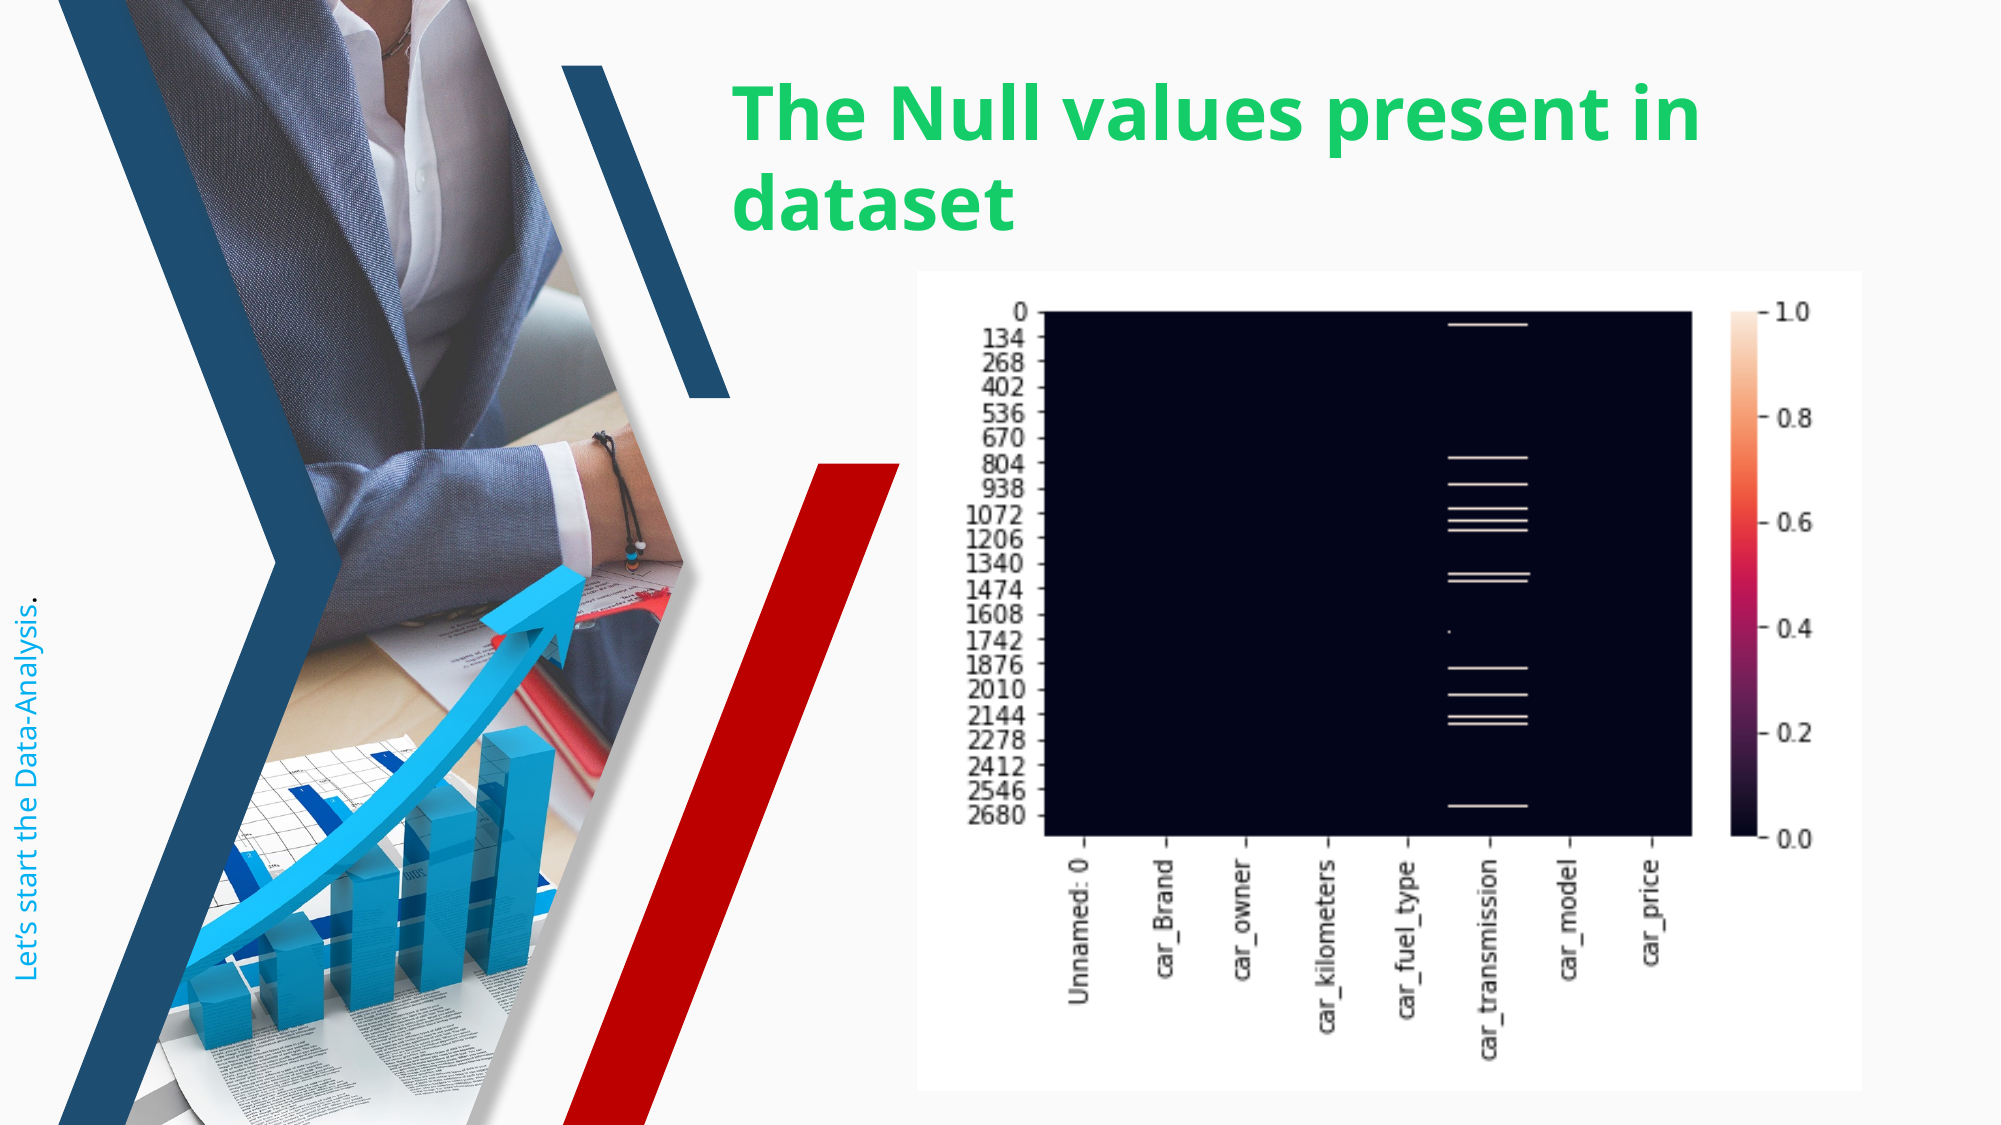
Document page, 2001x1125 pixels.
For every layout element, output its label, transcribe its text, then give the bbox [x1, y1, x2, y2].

picture [125, 873, 548, 1125]
picture [125, 0, 684, 966]
text_box Let’s start the Data-Analysis. [0, 128, 85, 998]
text_box The Null values present in dataset [716, 58, 1981, 394]
picture [917, 271, 1862, 1091]
